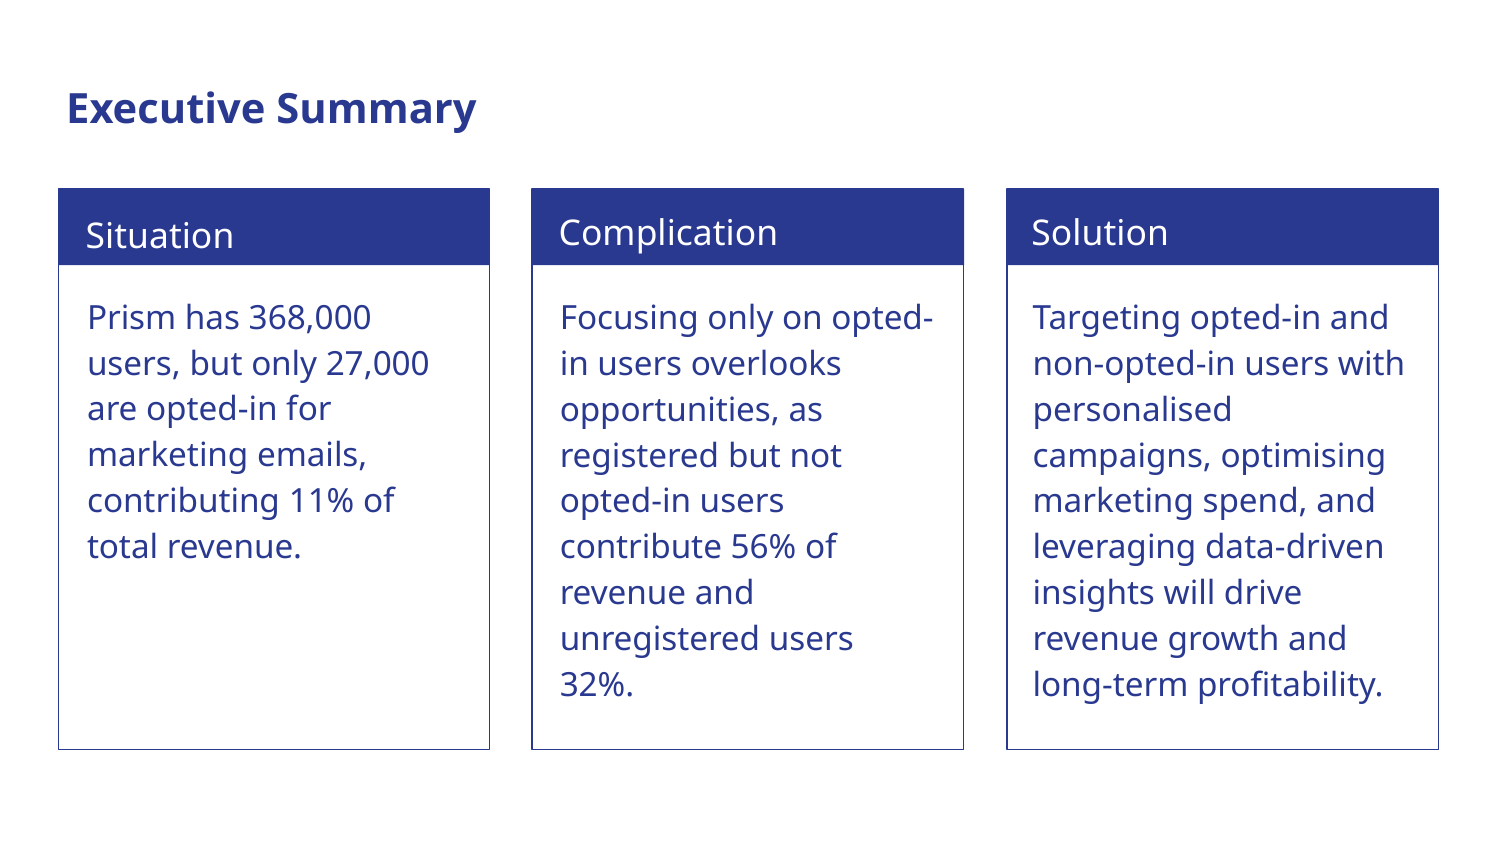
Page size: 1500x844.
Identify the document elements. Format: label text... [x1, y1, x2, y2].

title Executive Summary [51, 67, 1449, 167]
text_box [58, 188, 490, 750]
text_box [1006, 188, 1439, 750]
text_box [531, 188, 965, 750]
